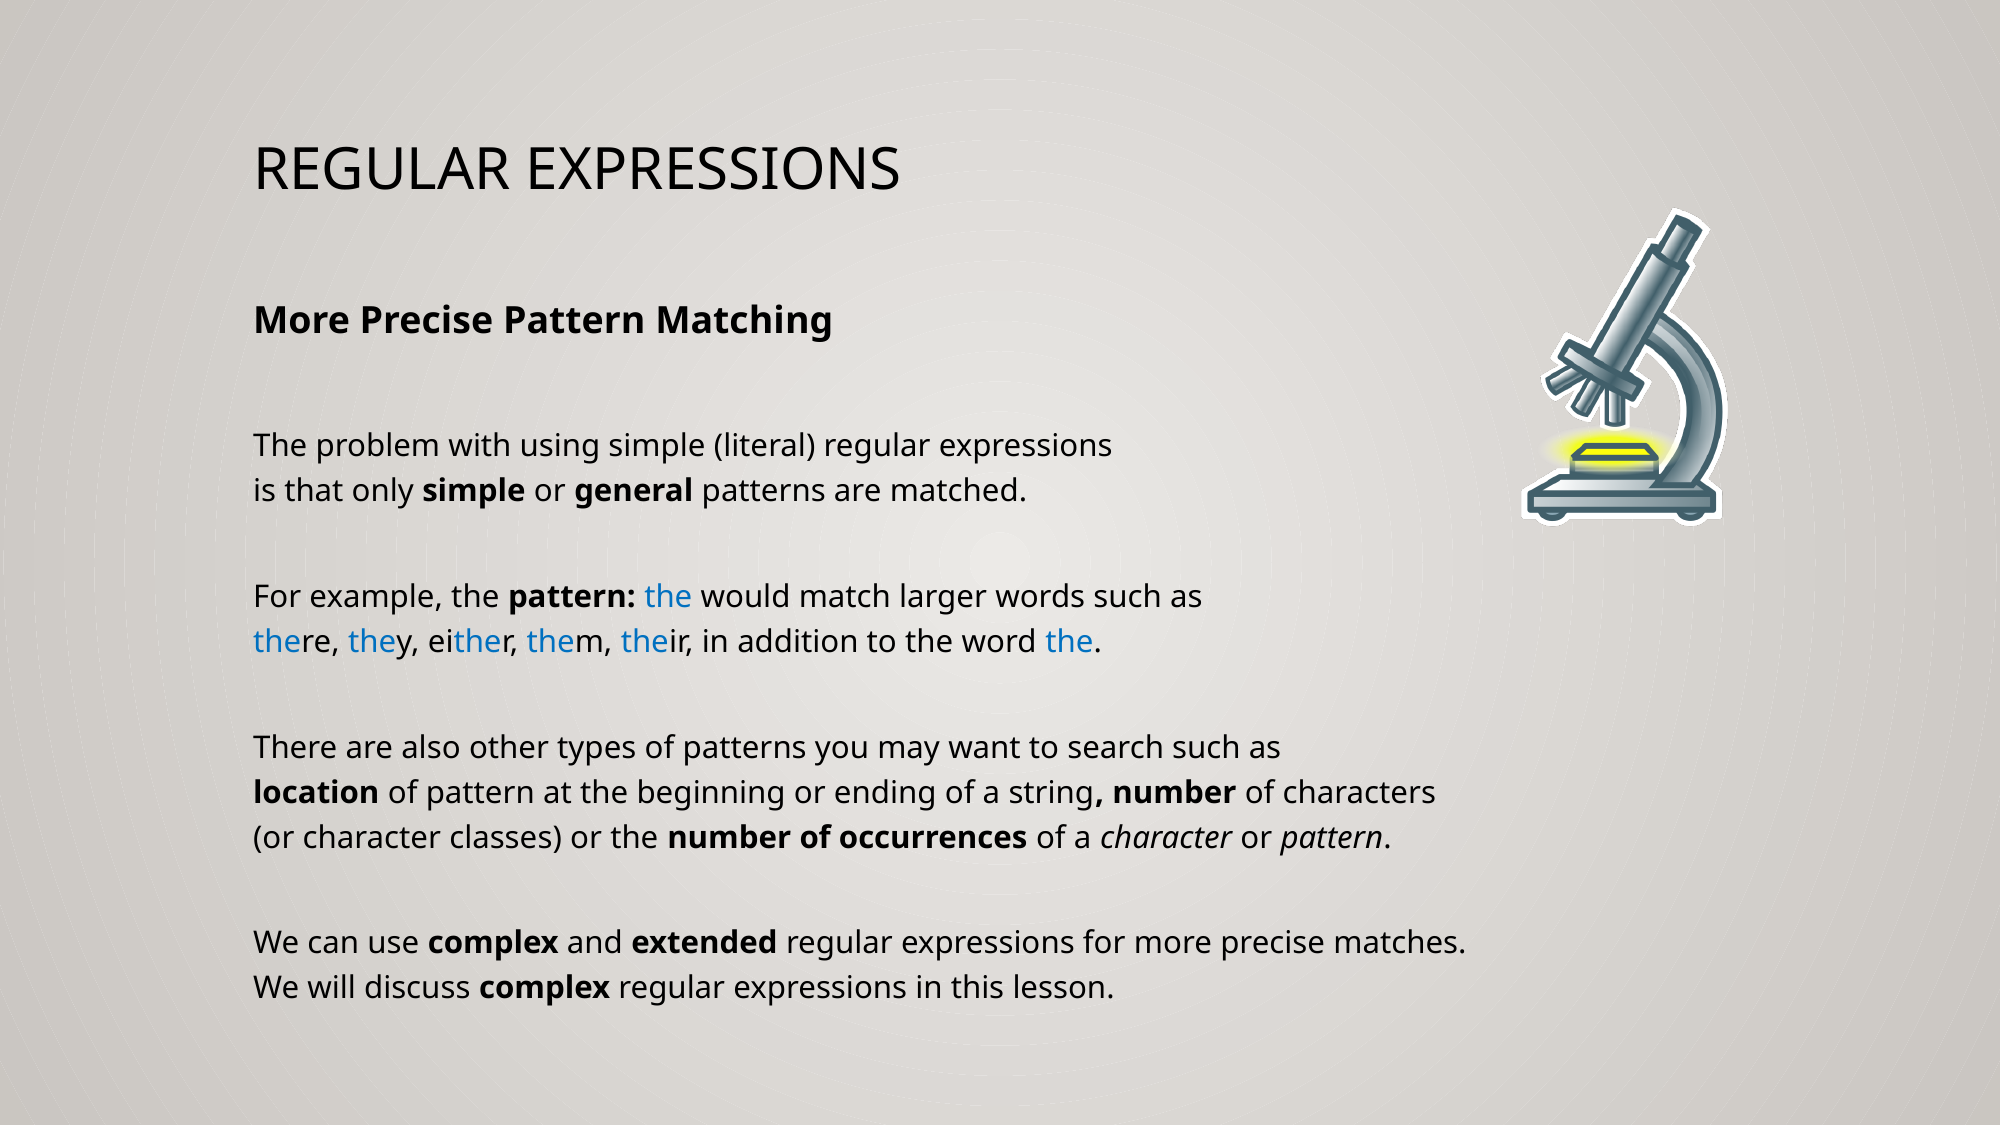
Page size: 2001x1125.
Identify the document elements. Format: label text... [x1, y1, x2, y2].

list More Precise Pattern Matching The problem with using simple (literal) regular expressions is that only simple or general patterns are matched. For example, the pattern: the would match larger words such as there, they, either, them, their, in addition to the word the. There are also other types of patterns you may want to search such as location of pattern at the beginning or ending of a string, number of characters (or character classes) or the number of occurrences of a character or pattern. We can use complex and extended regular expressions for more precise matches. We will discuss complex regular expressions in this lesson. [238, 279, 1534, 1061]
picture [1413, 162, 1814, 563]
title Regular Expressions [238, 131, 1814, 279]
